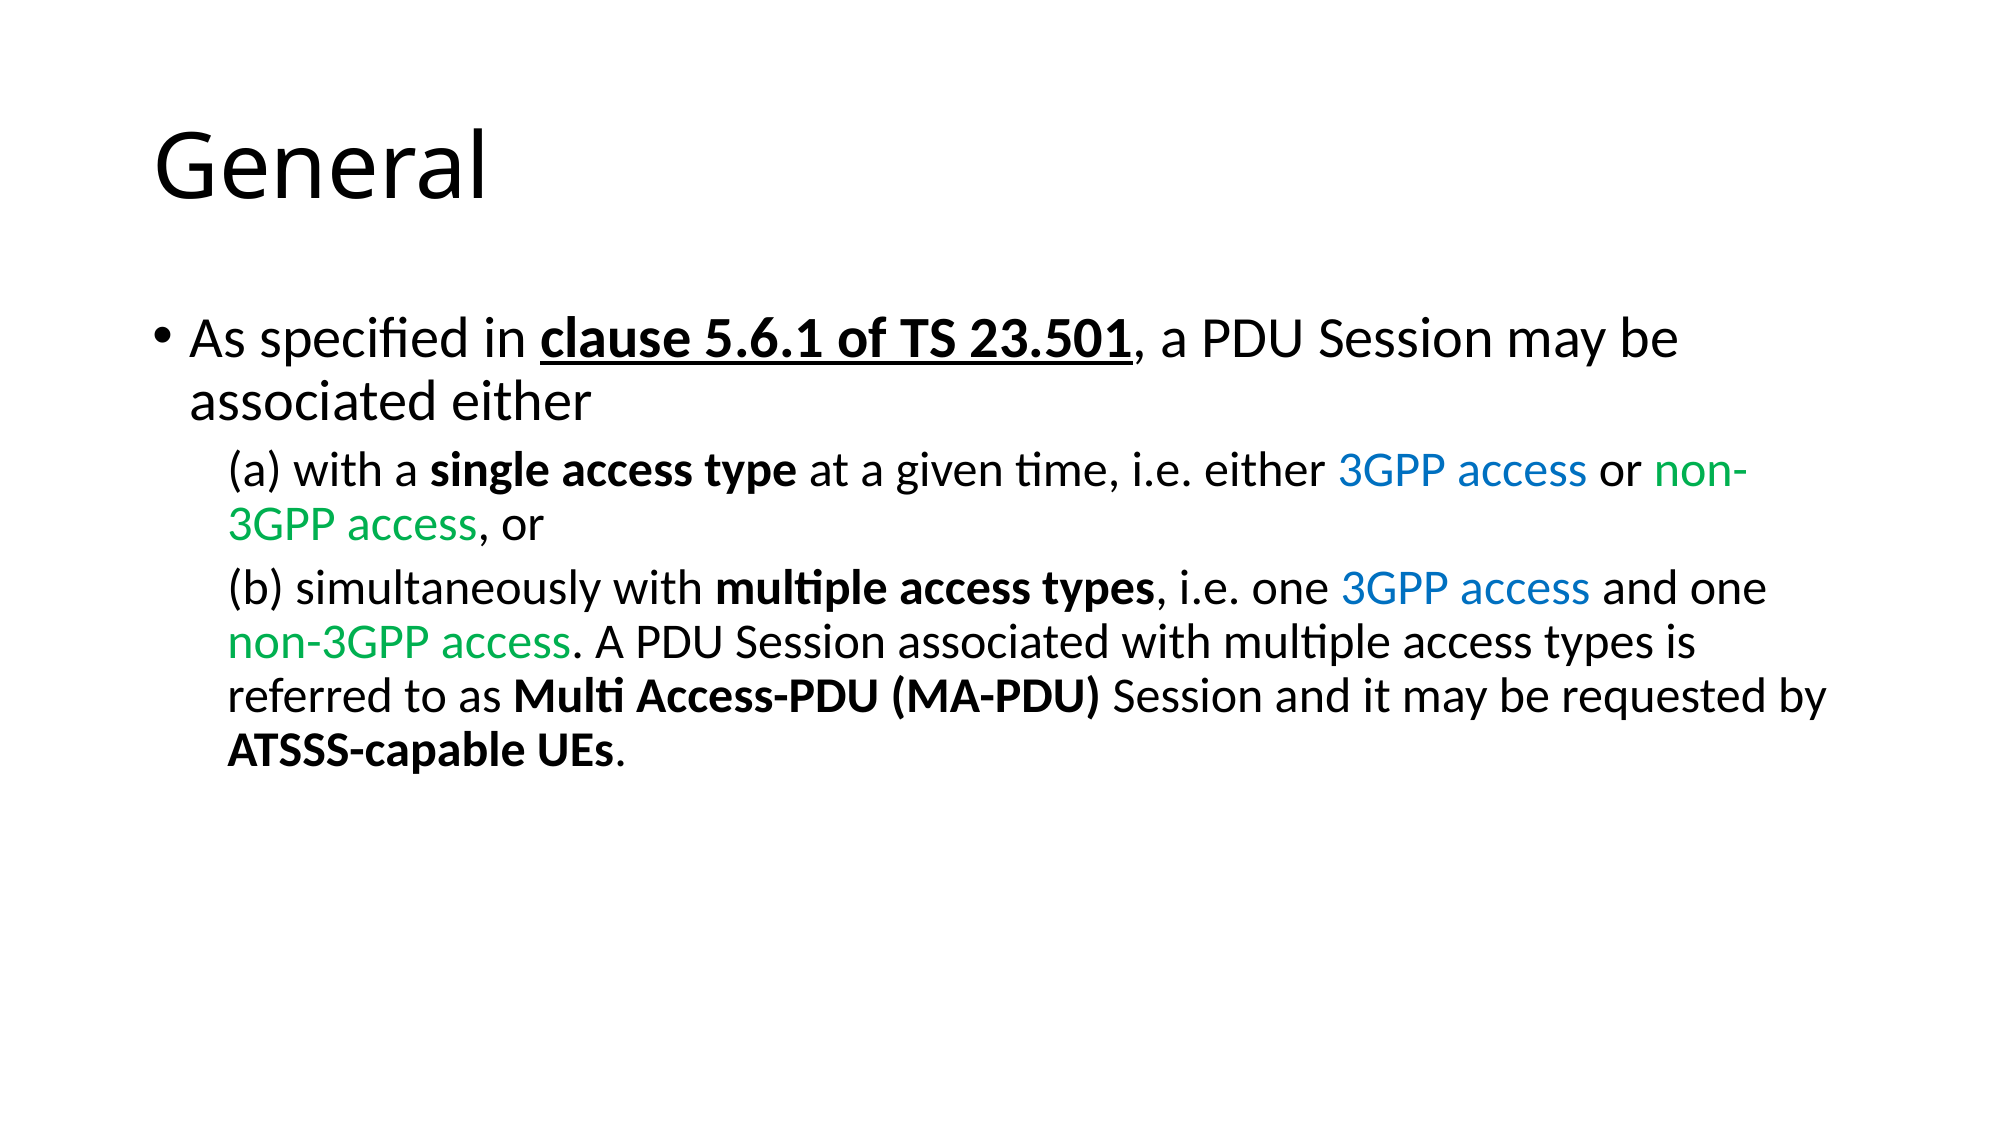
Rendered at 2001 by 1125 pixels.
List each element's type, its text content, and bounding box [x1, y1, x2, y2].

list As specified in clause 5.6.1 of TS 23.501, a PDU Session may be associated either (a) with a single access type at a given time, i.e. either 3GPP access or non-3GPP access, or (b) simultaneously with multiple access types, i.e. one 3GPP access and one non-3GPP access. A PDU Session associated with multiple access types is referred to as Multi Access-PDU (MA-PDU) Session and it may be requested by ATSSS-capable UEs. [137, 299, 1863, 1014]
title General [137, 59, 1863, 278]
